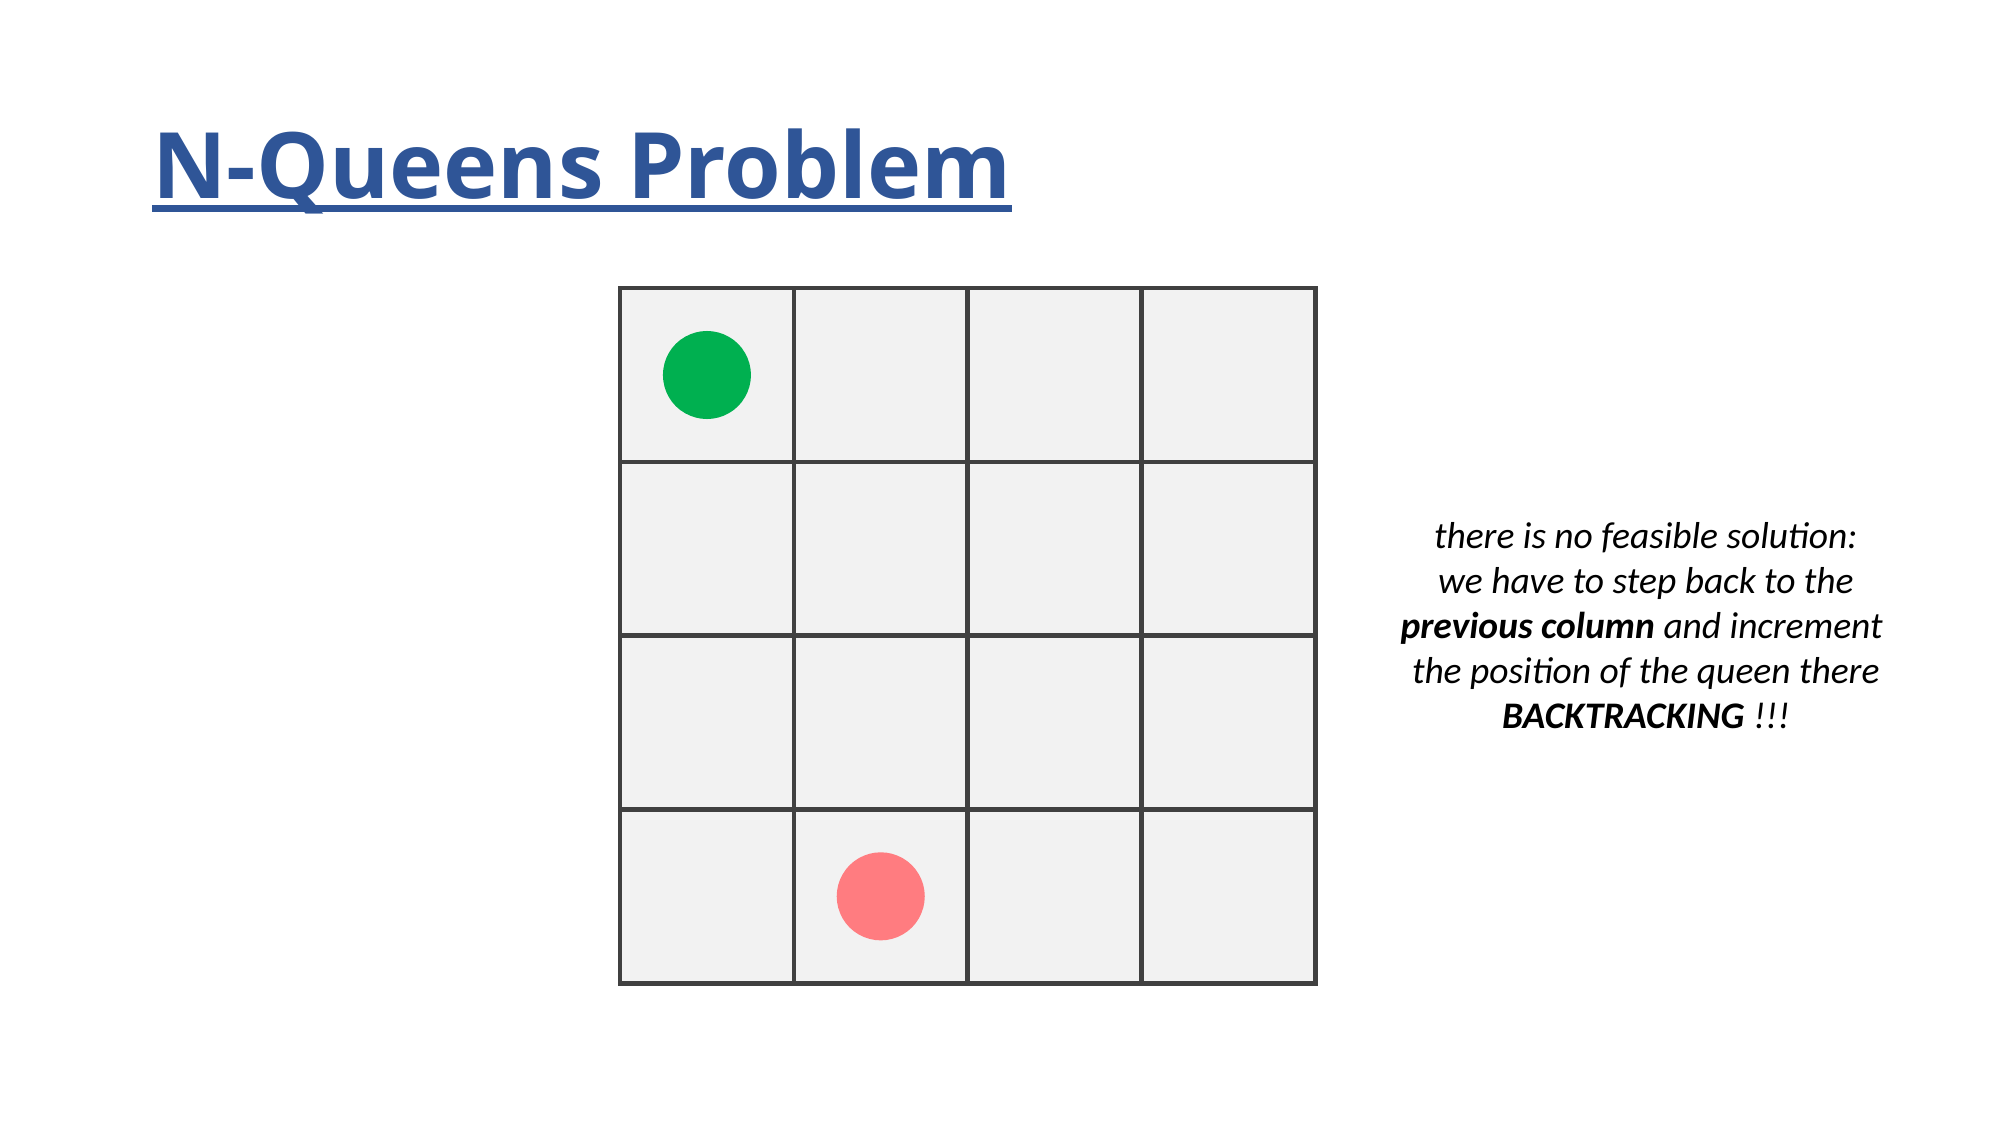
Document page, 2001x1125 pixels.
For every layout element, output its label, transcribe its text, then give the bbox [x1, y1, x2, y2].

text_box [619, 461, 793, 635]
text_box [619, 287, 793, 461]
text_box [1140, 461, 1316, 635]
text_box [793, 461, 967, 635]
text_box [836, 852, 925, 941]
text_box [619, 635, 793, 808]
text_box [967, 461, 1140, 635]
text_box [1140, 808, 1316, 984]
title N-Queens Problem [137, 59, 1863, 278]
text_box [967, 287, 1140, 461]
text_box there is no feasible solution: we have to step back to the previous column and increment the position of the queen there BACKTRACKING !!! [1385, 503, 1907, 744]
text_box [662, 330, 751, 420]
text_box [793, 808, 967, 984]
text_box [1140, 287, 1316, 461]
text_box [619, 808, 793, 984]
text_box [967, 635, 1140, 808]
text_box [967, 808, 1140, 984]
text_box [793, 287, 967, 461]
text_box [793, 635, 967, 808]
text_box [1140, 635, 1316, 808]
